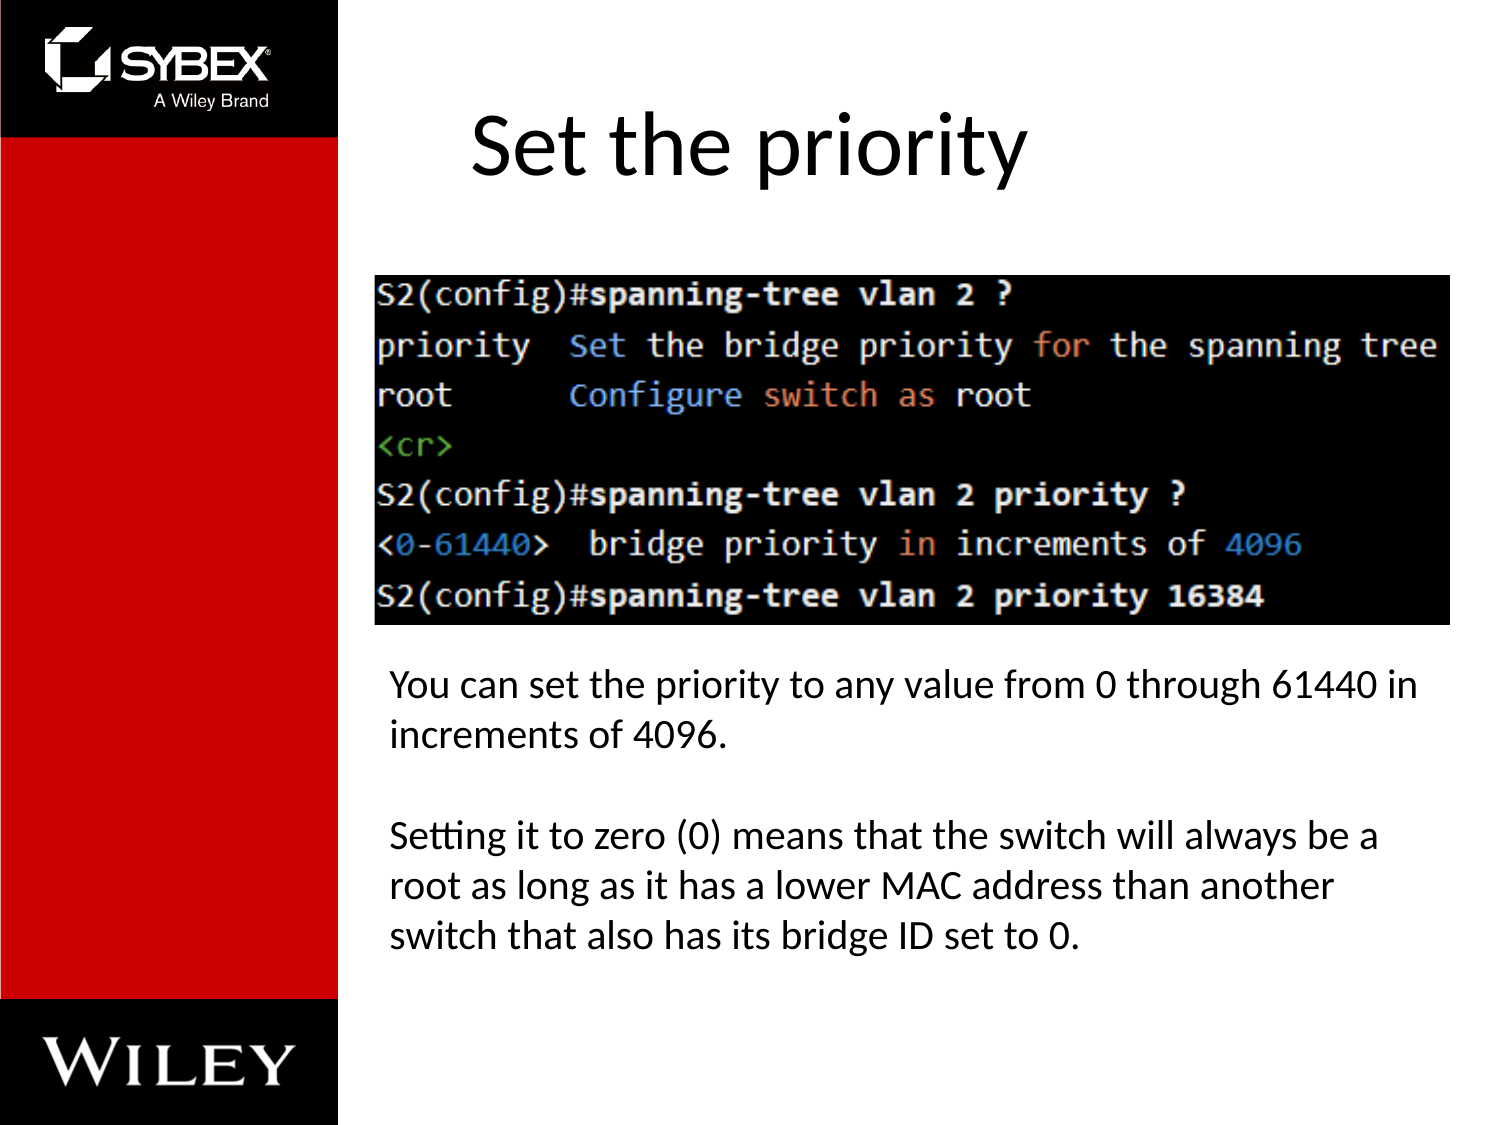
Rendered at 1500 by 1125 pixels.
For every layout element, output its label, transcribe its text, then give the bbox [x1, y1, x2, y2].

title Set the priority [75, 45, 1425, 233]
picture [0, 999, 338, 1125]
picture [374, 274, 1451, 626]
picture [45, 27, 271, 111]
text_box You can set the priority to any value from 0 through 61440 in increments of 4096. Setting it to zero (0) means that the switch will always be a root as long as it has a lower MAC address than another switch that also has its bridge ID set to 0. [374, 649, 1450, 965]
